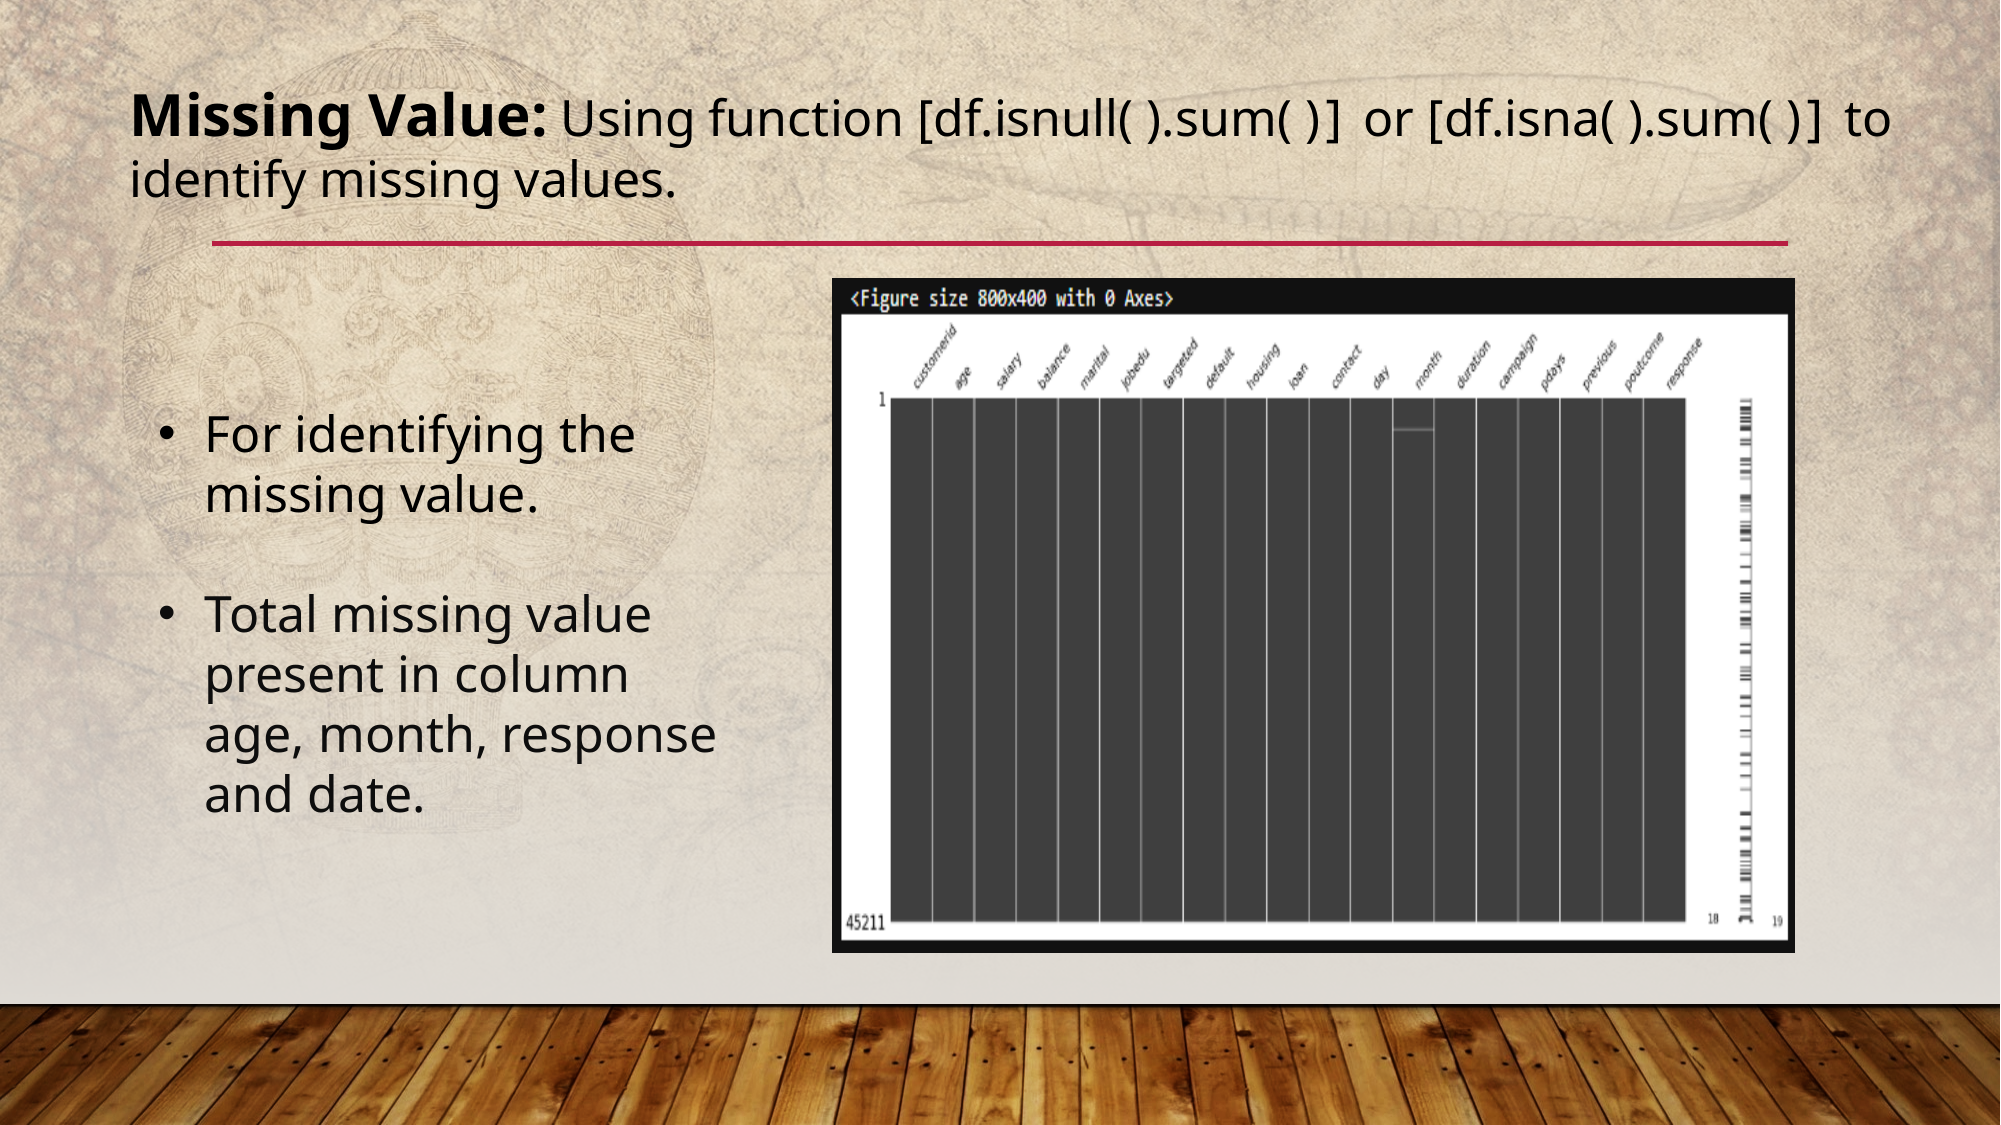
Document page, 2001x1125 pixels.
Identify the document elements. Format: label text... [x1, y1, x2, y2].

text_box For identifying the missing value. Total missing value present in column age, month, response and date. [143, 394, 756, 890]
text_box Missing Value: Using function [df.isnull( ).sum( )] or [df.isna( ).sum( )] to identify missing values. [114, 70, 1958, 216]
picture [832, 278, 1795, 953]
picture [0, 1004, 2000, 1125]
